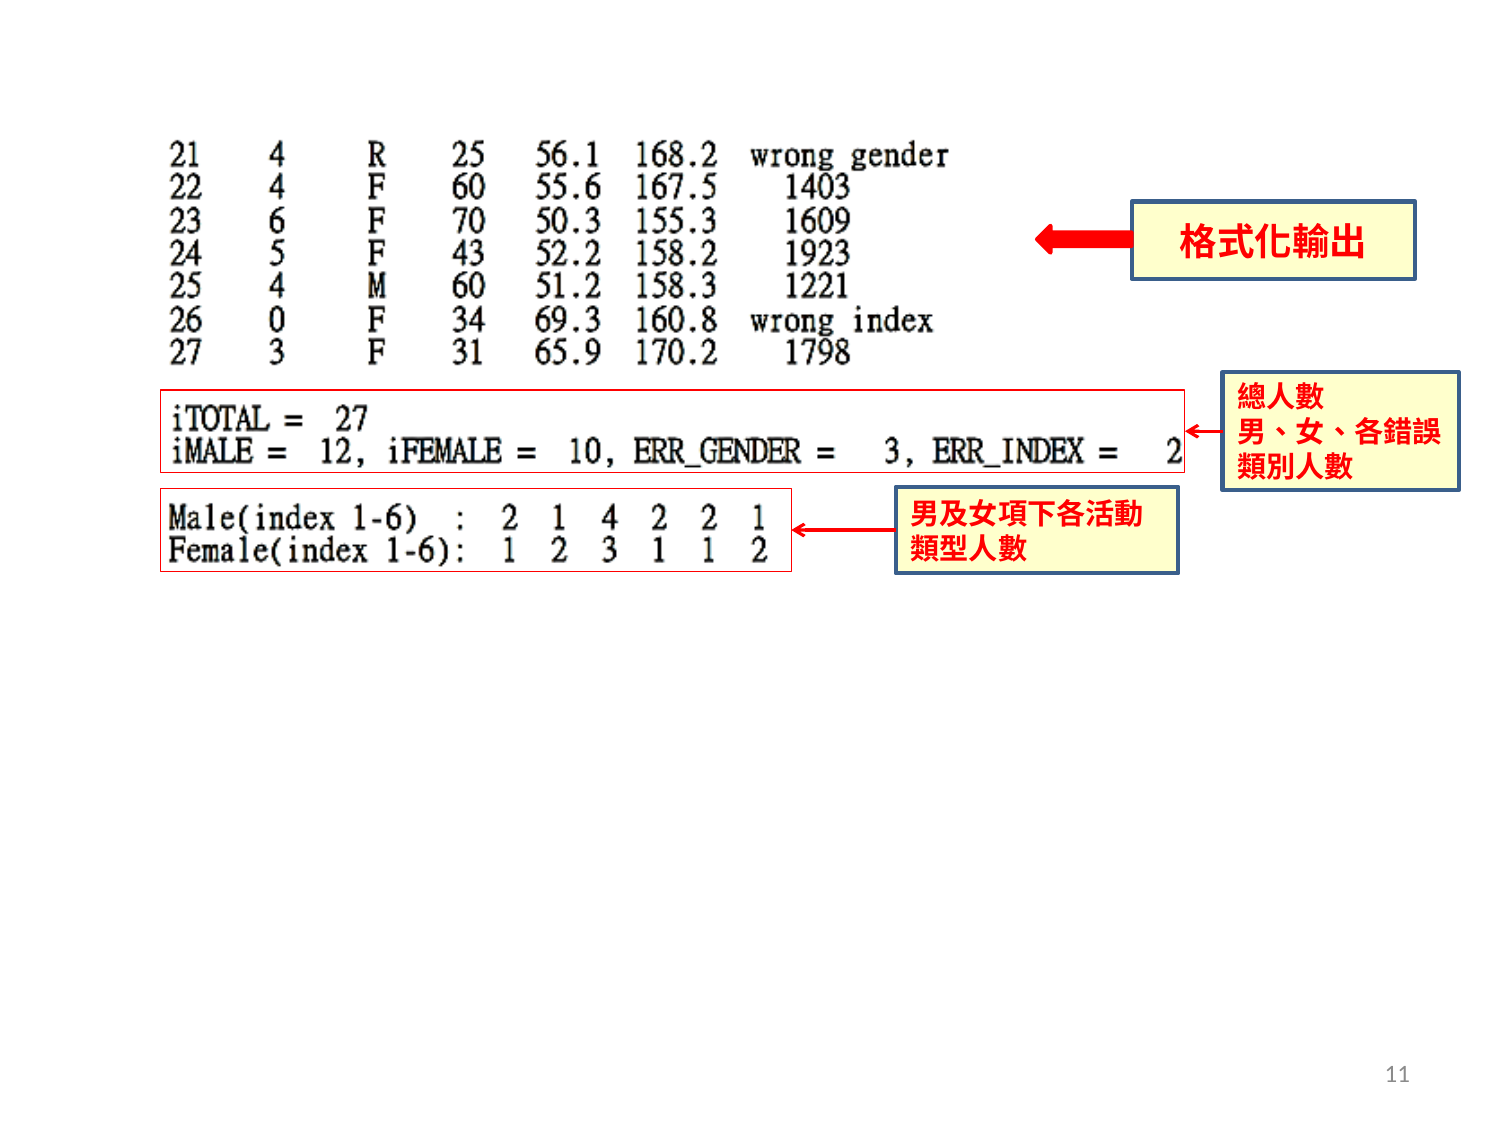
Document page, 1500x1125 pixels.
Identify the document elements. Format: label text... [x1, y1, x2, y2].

picture [159, 136, 1193, 572]
slide_number 11 [1074, 1042, 1425, 1103]
text_box 格式化輸出 [1197, 199, 1417, 281]
text_box 總人數 男、女、各錯誤類別人數 [1220, 370, 1461, 492]
